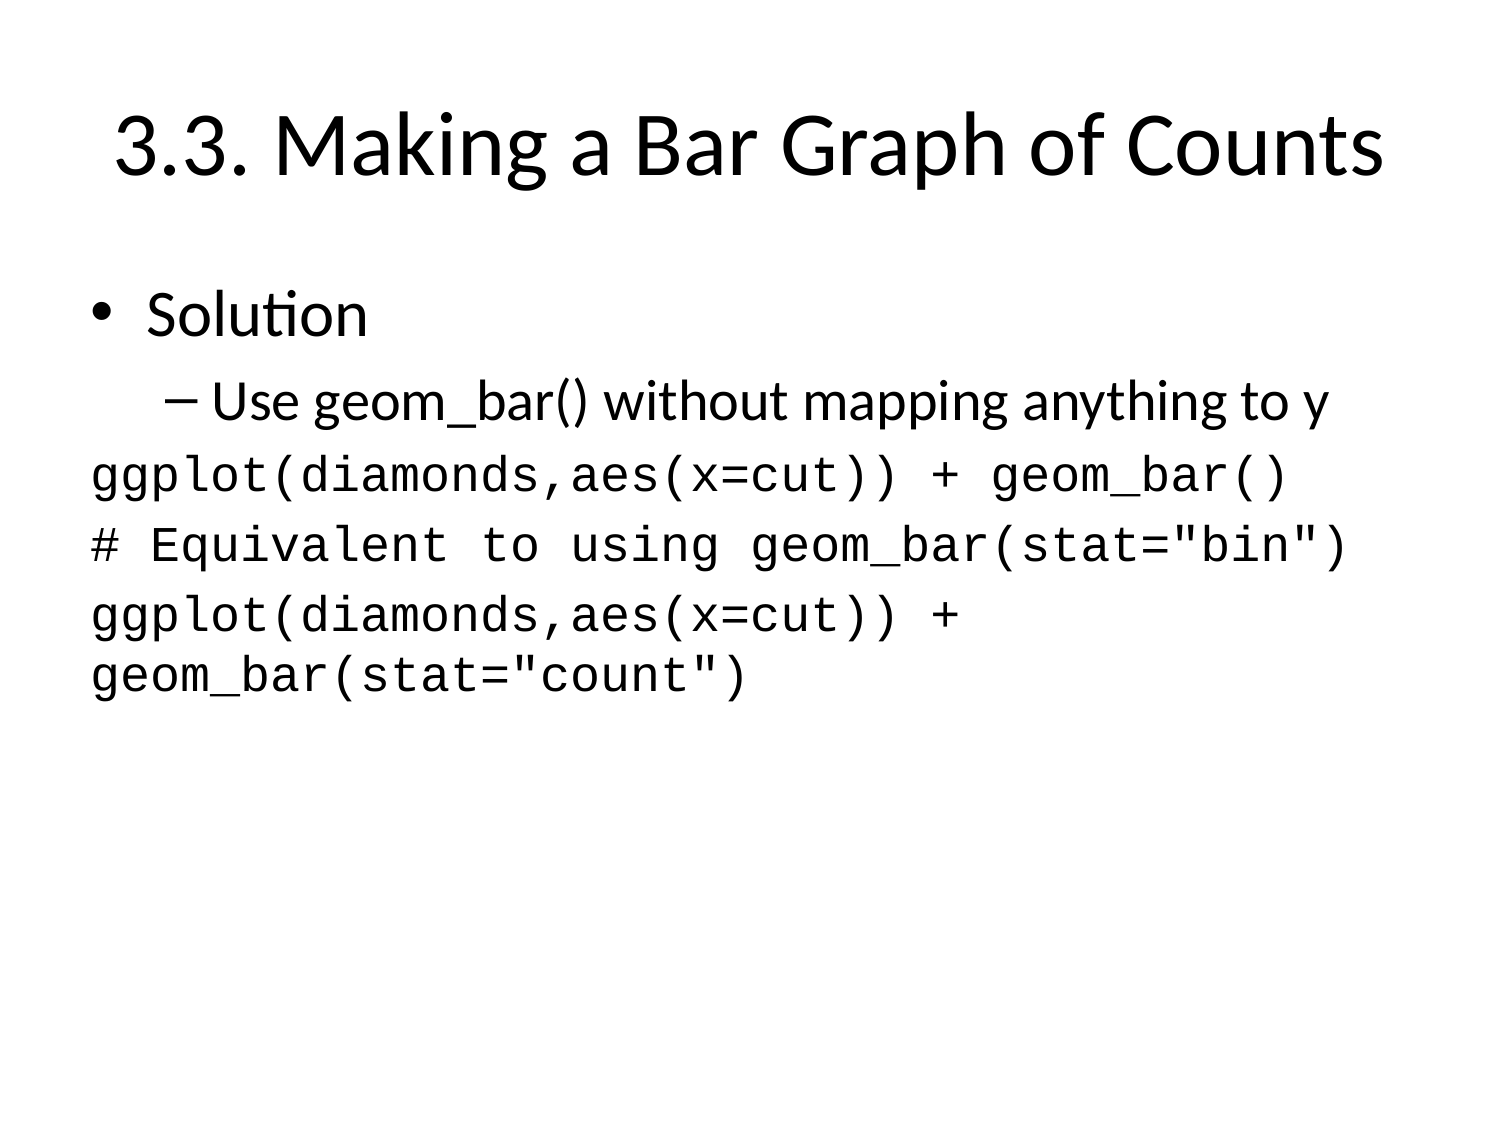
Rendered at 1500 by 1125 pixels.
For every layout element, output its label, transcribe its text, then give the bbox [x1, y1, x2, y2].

list Solution Use geom_bar() without mapping anything to y ggplot(diamonds,aes(x=cut)) + geom_bar() # Equivalent to using geom_bar(stat="bin") ggplot(diamonds,aes(x=cut)) + geom_bar(stat="count") [75, 262, 1425, 1005]
title 3.3. Making a Bar Graph of Counts [75, 45, 1425, 233]
